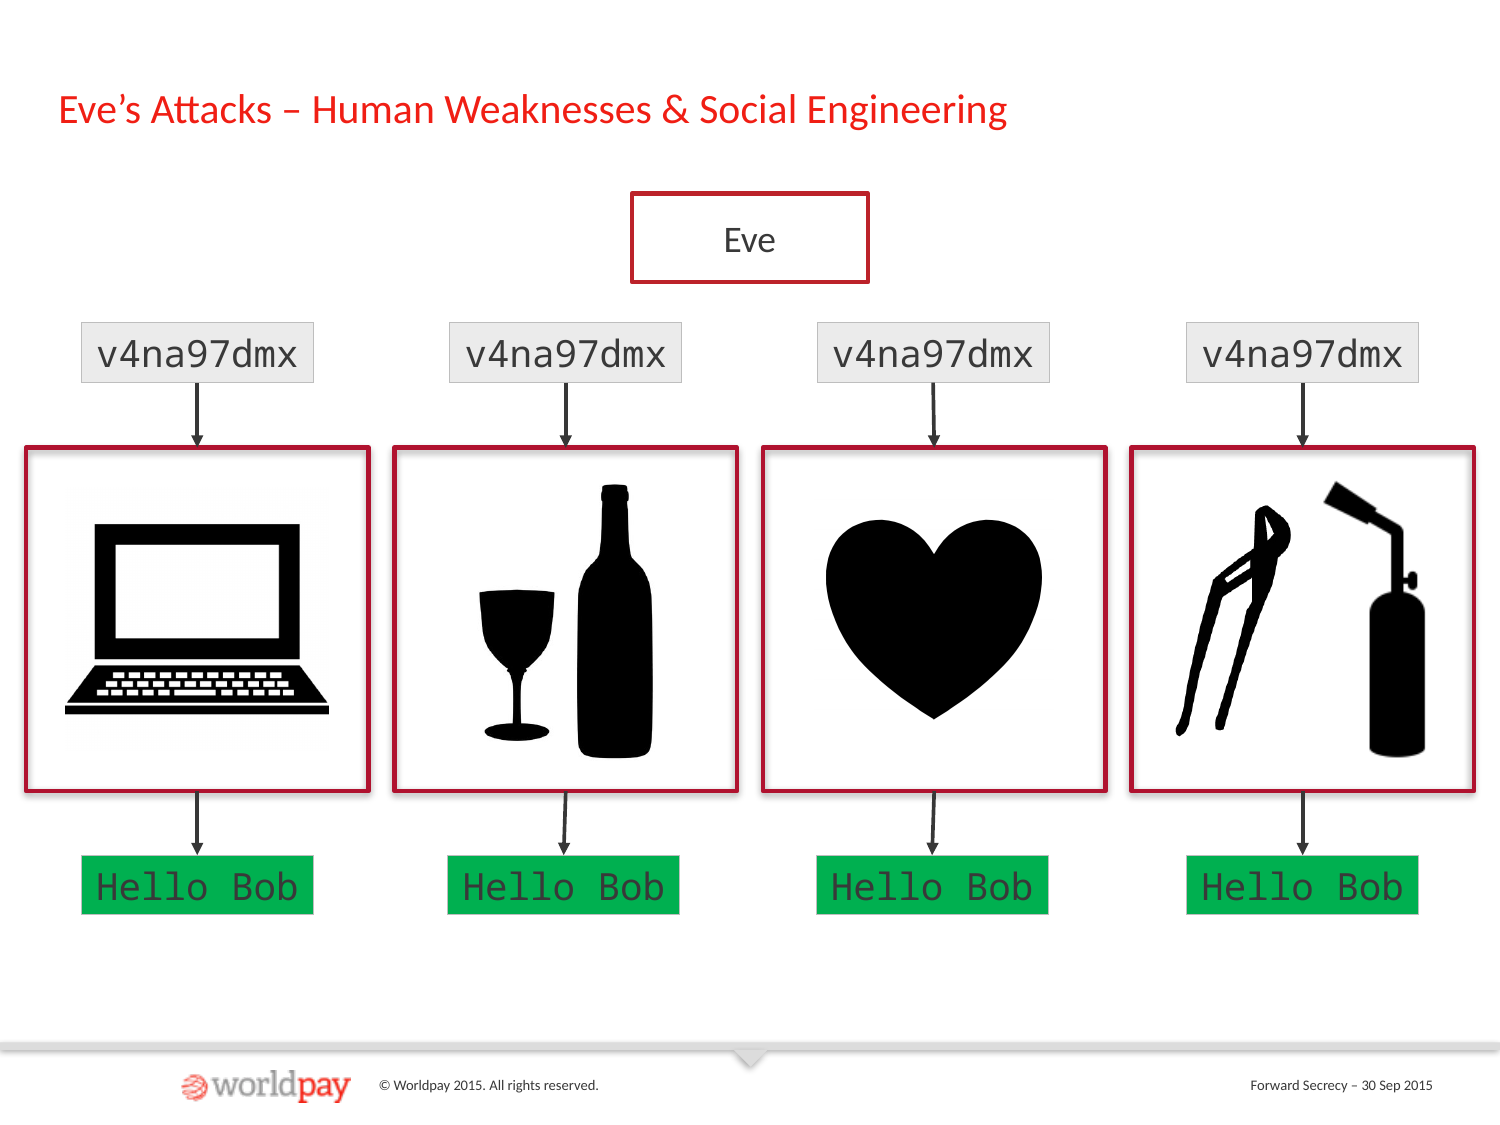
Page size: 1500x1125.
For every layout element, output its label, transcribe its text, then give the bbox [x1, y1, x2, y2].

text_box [25, 322, 369, 916]
title Eve’s Attacks – Human Weaknesses & Social Engineering [58, 53, 1447, 132]
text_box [762, 322, 1106, 916]
text_box Eve [630, 191, 870, 284]
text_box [1131, 322, 1475, 916]
picture [181, 1070, 351, 1103]
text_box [394, 322, 738, 916]
